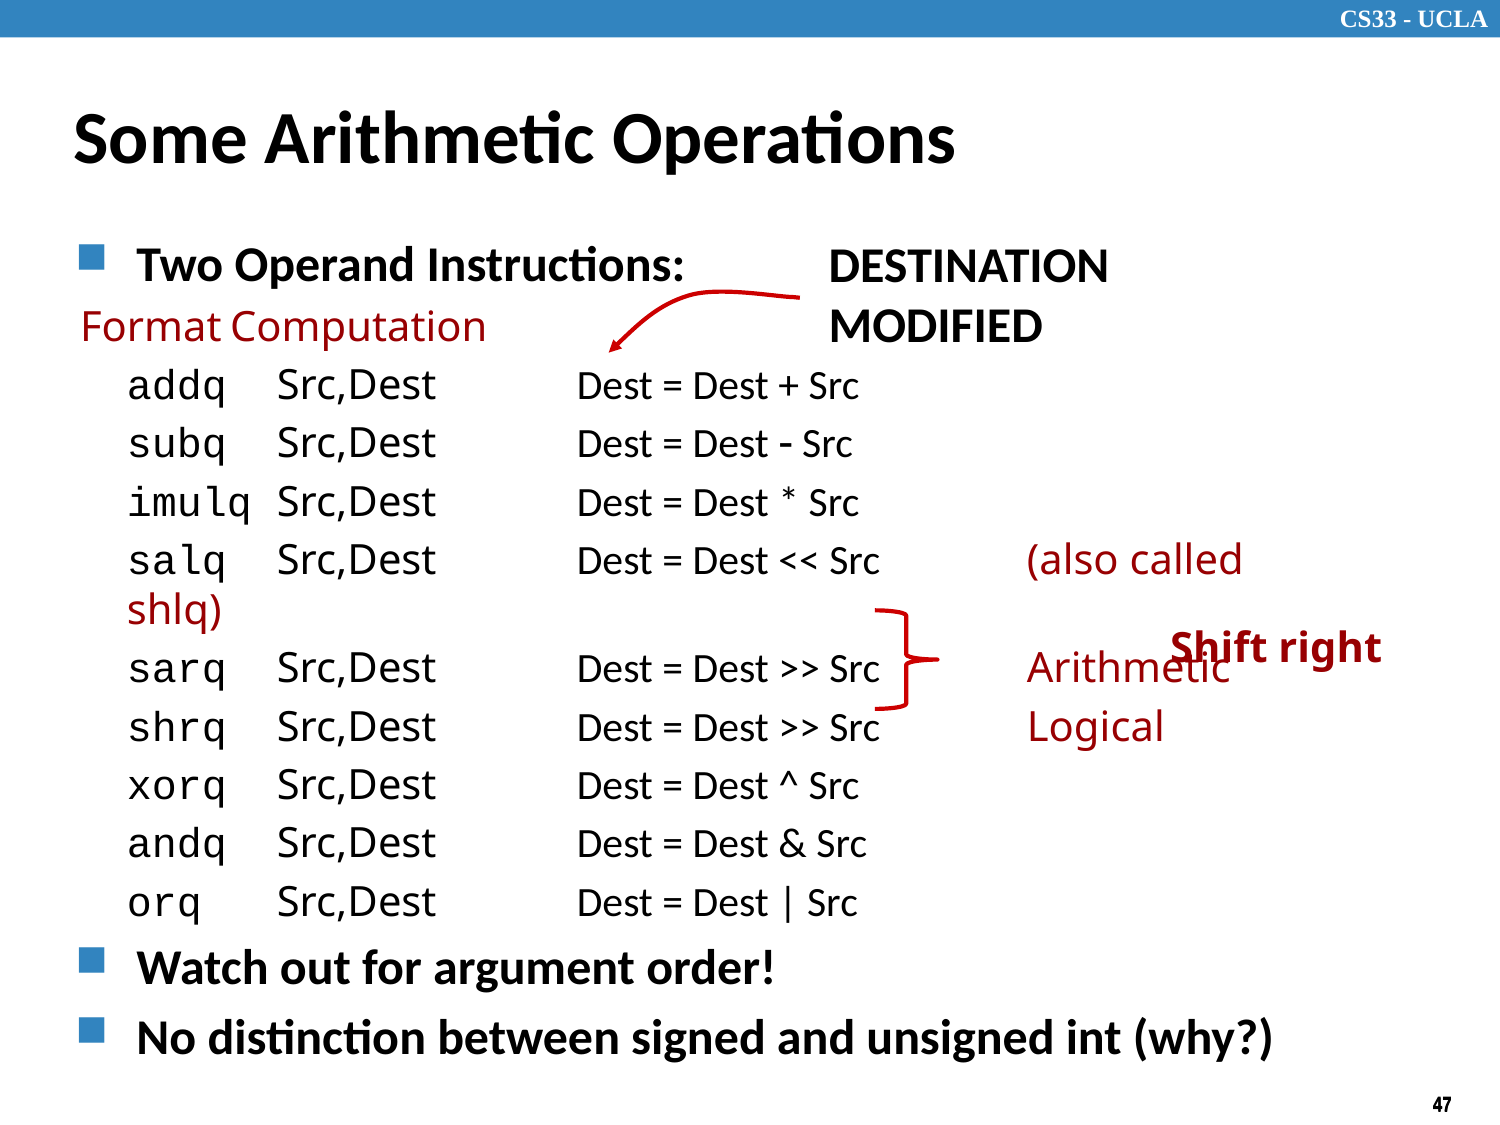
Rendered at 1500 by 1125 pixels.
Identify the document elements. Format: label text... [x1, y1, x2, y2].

list Two Operand Instructions: Format Computation addq Src,Dest Dest = Dest + Src subq Src,Dest Dest = Dest  Src imulq Src,Dest Dest = Dest * Src salq Src,Dest Dest = Dest << Src (also called shlq) sarq Src,Dest Dest = Dest >> Src Arithmetic shrq Src,Dest Dest = Dest >> Src Logical xorq Src,Dest Dest = Dest ^ Src andq Src,Dest Dest = Dest & Src orq Src,Dest Dest = Dest | Src Watch out for argument order! No distinction between signed and unsigned int (why?) [64, 223, 1361, 1040]
text_box DESTINATION MODIFIED [813, 225, 1125, 360]
text_box Shift right [1155, 613, 1398, 679]
text_box [608, 291, 800, 353]
title Some Arithmetic Operations [58, 71, 1305, 197]
text_box [874, 610, 938, 709]
